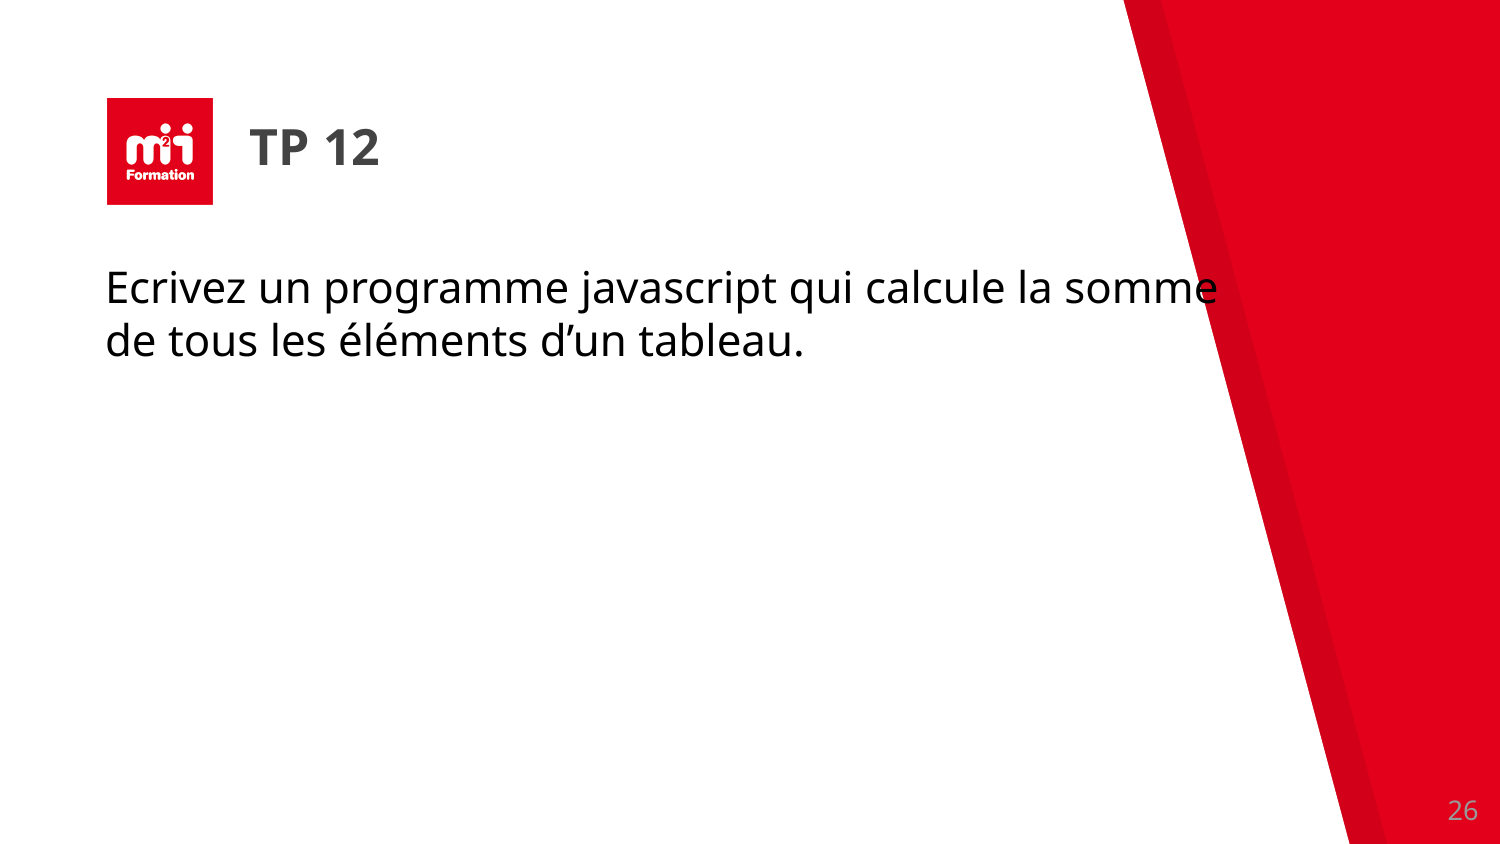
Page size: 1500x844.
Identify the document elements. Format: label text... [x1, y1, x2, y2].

picture [106, 98, 214, 206]
slide_number ‹#› [1403, 779, 1494, 844]
title TP 12 [234, 123, 1115, 191]
list Ecrivez un programme javascript qui calcule la somme de tous les éléments d’un tableau. [90, 244, 1259, 814]
